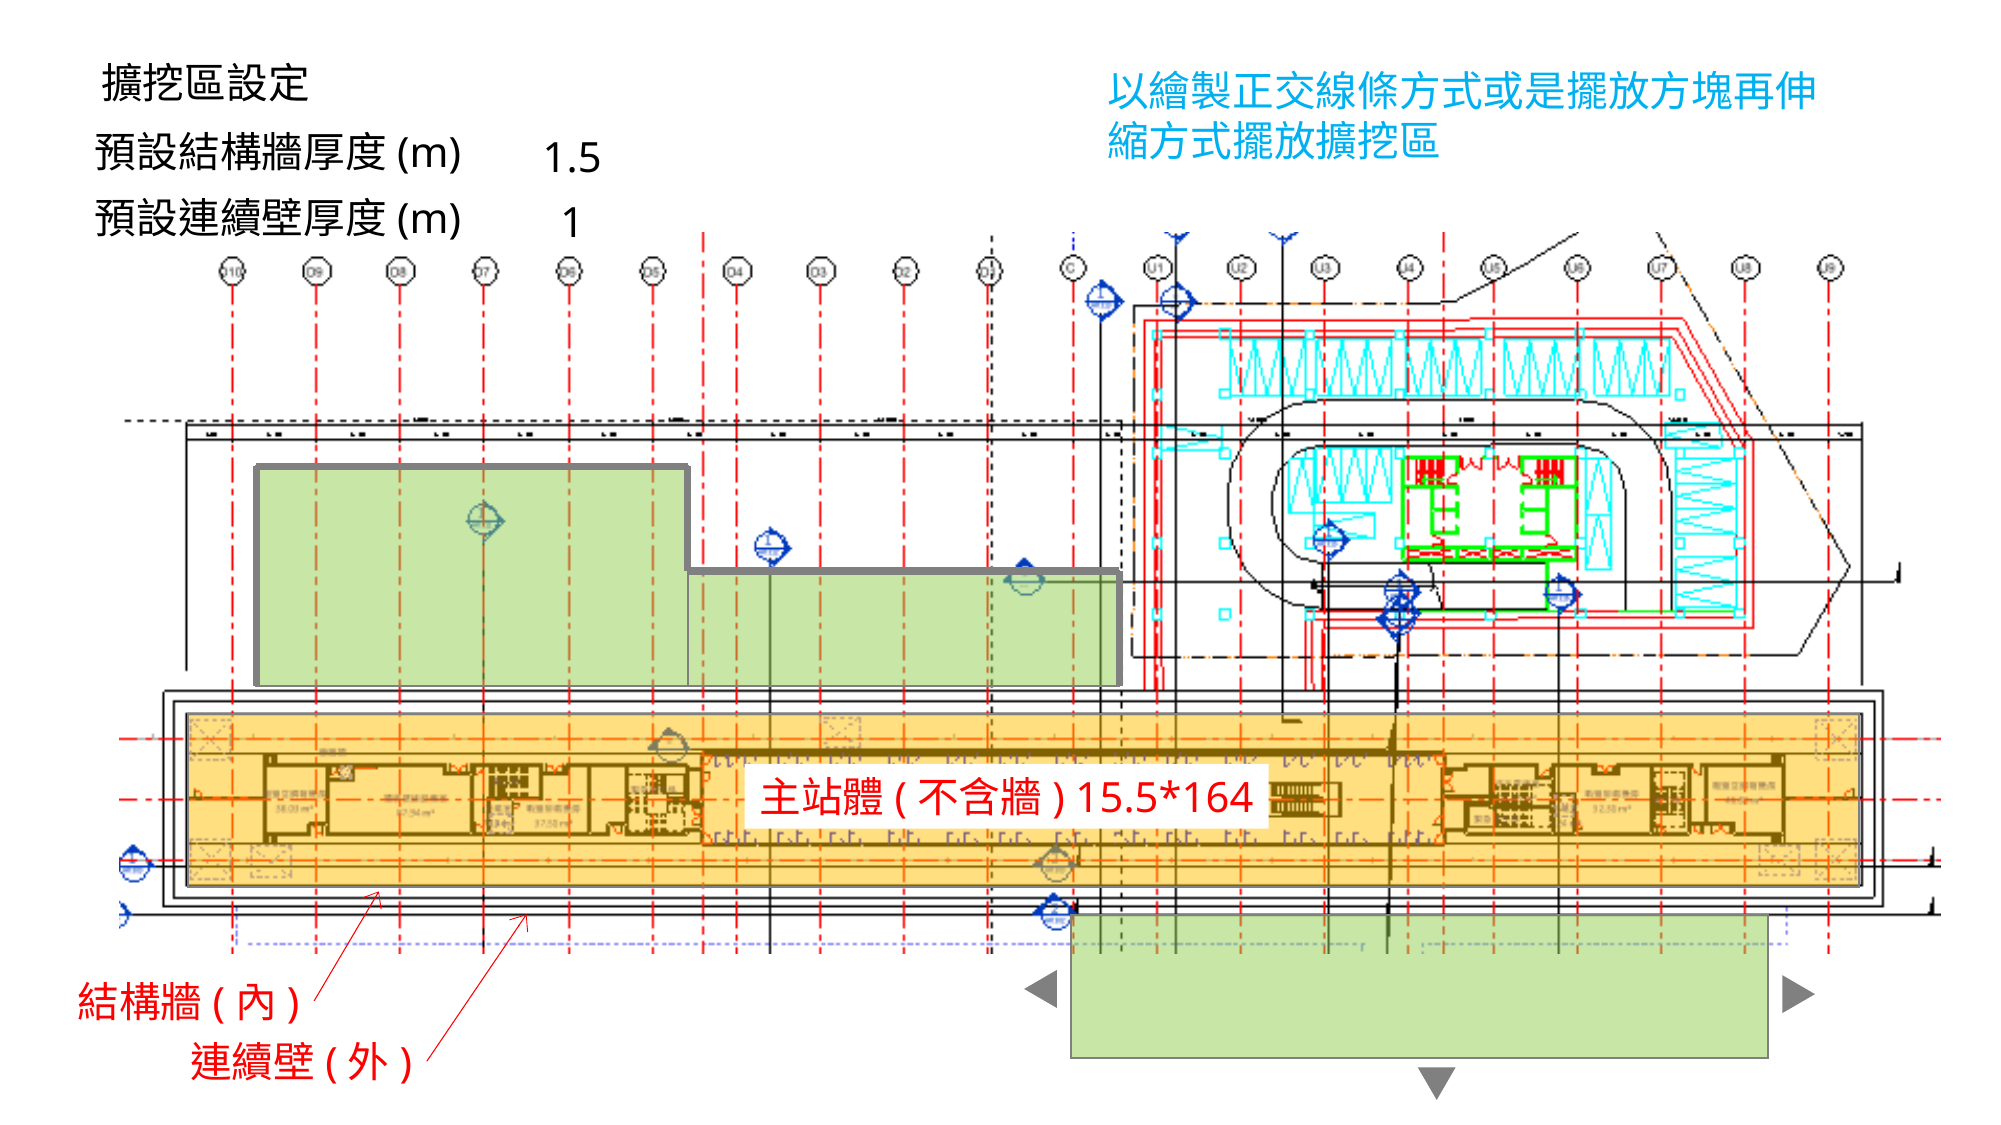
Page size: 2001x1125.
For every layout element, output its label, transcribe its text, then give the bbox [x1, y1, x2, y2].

text_box [1024, 969, 1057, 1008]
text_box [301, 891, 379, 1002]
text_box [1417, 1067, 1456, 1100]
text_box 以繪製正交線條方式或是擺放方塊再伸縮方式擺放擴挖區 [1092, 57, 1854, 172]
text_box 1.5 [527, 123, 617, 189]
text_box 預設連續壁厚度(m) [80, 184, 476, 250]
picture [119, 232, 1941, 954]
text_box [1070, 954, 1769, 1059]
text_box 1 [545, 188, 600, 232]
text_box [1782, 975, 1815, 1014]
text_box 結構牆(內) [62, 968, 315, 1034]
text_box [413, 914, 527, 1062]
text_box 擴挖區設定 [86, 49, 325, 115]
text_box 連續壁(外) [175, 1028, 427, 1094]
text_box 預設結構牆厚度(m) [79, 118, 476, 184]
